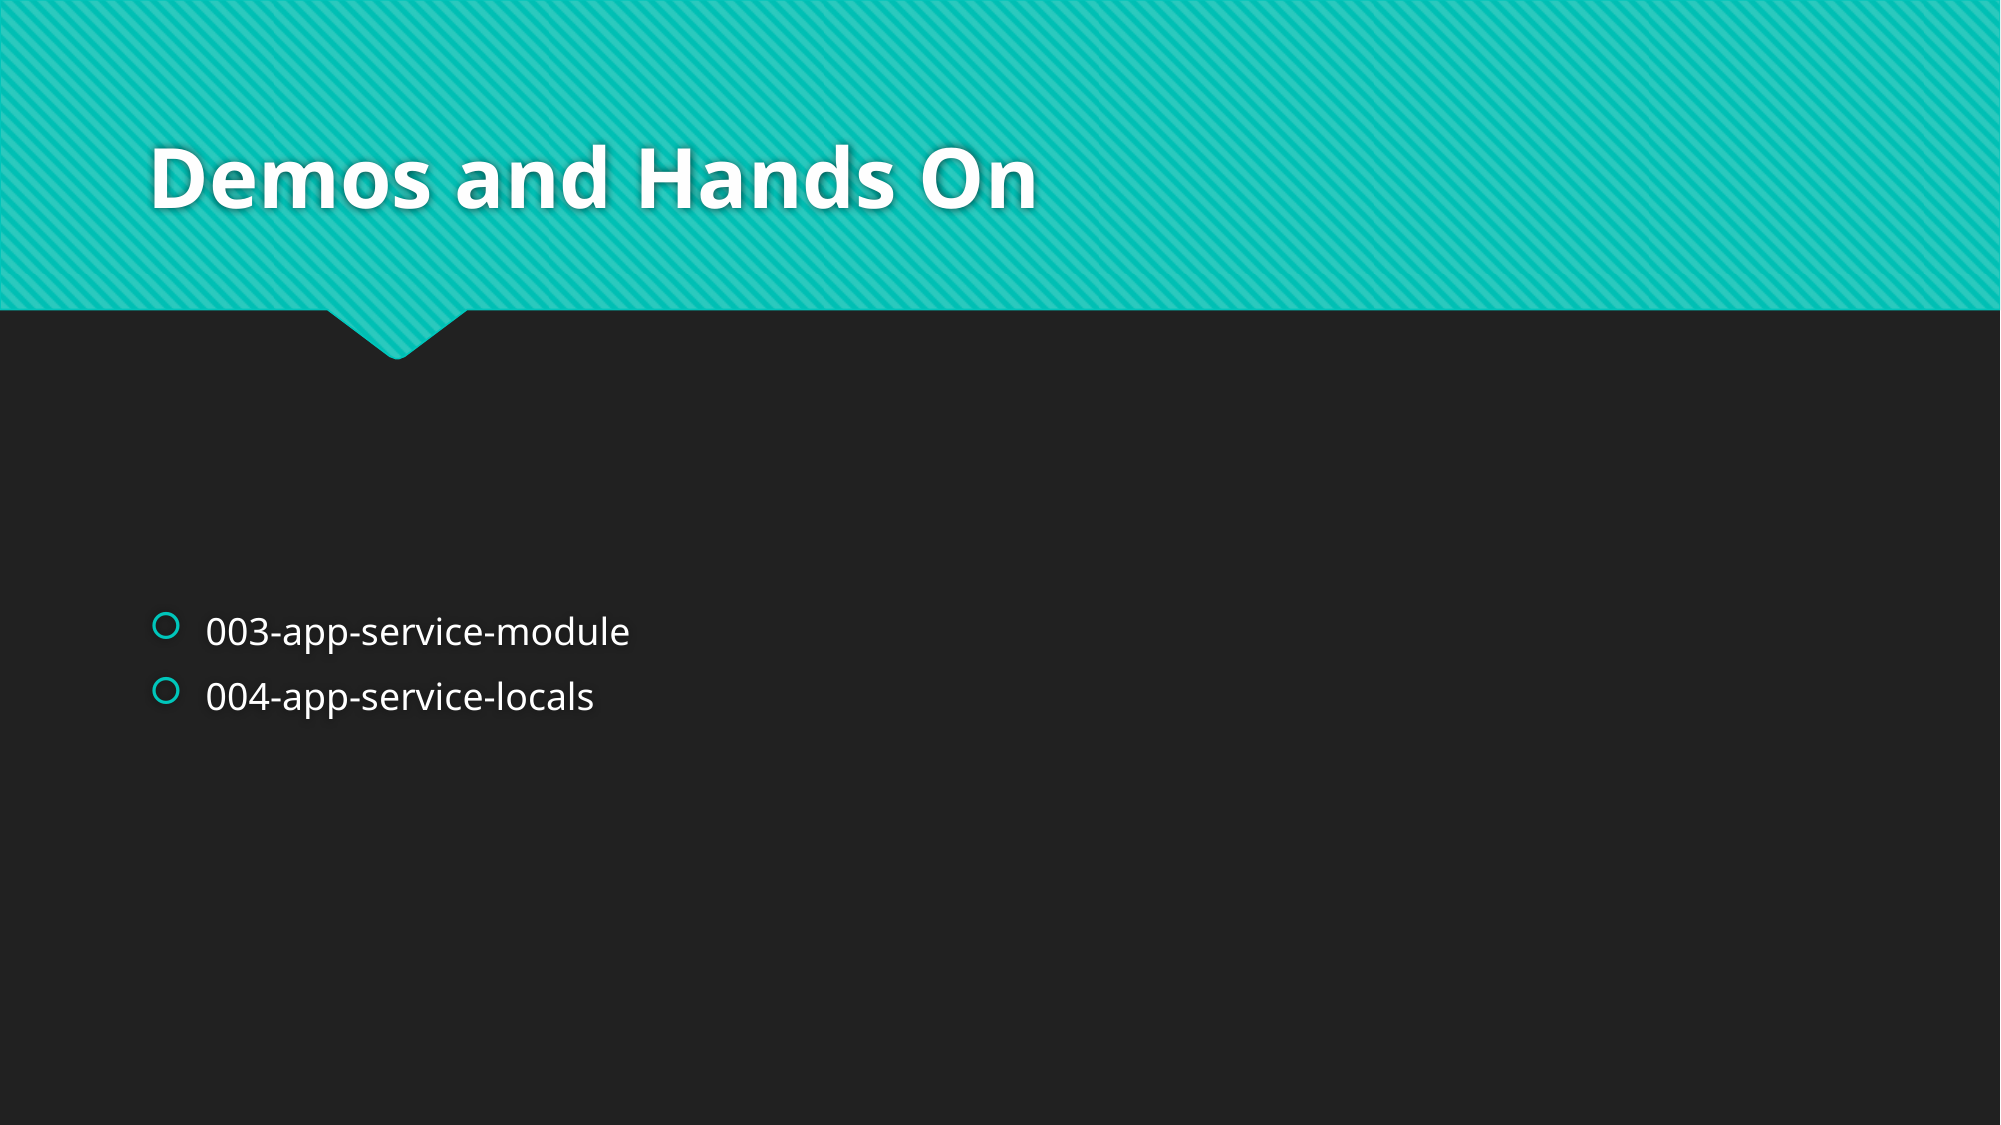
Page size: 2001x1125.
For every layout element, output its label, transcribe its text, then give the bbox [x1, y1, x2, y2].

title Demos and Hands On [132, 73, 1868, 233]
list 003-app-service-module 004-app-service-locals [134, 364, 1866, 962]
